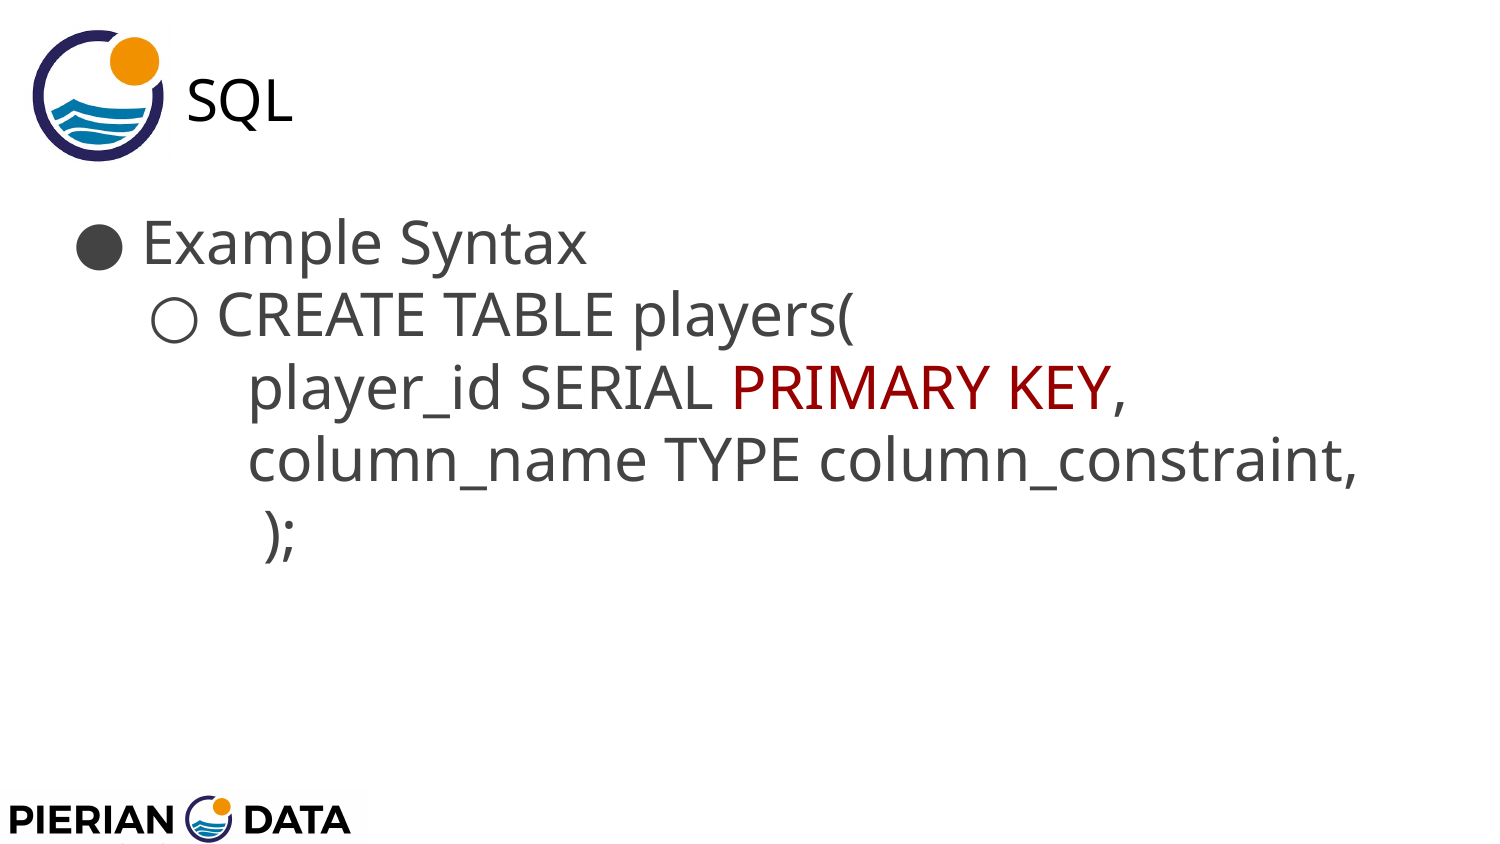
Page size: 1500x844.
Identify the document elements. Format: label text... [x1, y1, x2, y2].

picture [24, 24, 172, 167]
list Example Syntax CREATE TABLE players( player_id SERIAL PRIMARY KEY, column_name TYPE column_constraint, ); [51, 189, 1500, 750]
picture [0, 787, 368, 844]
title SQL [176, 48, 1449, 143]
